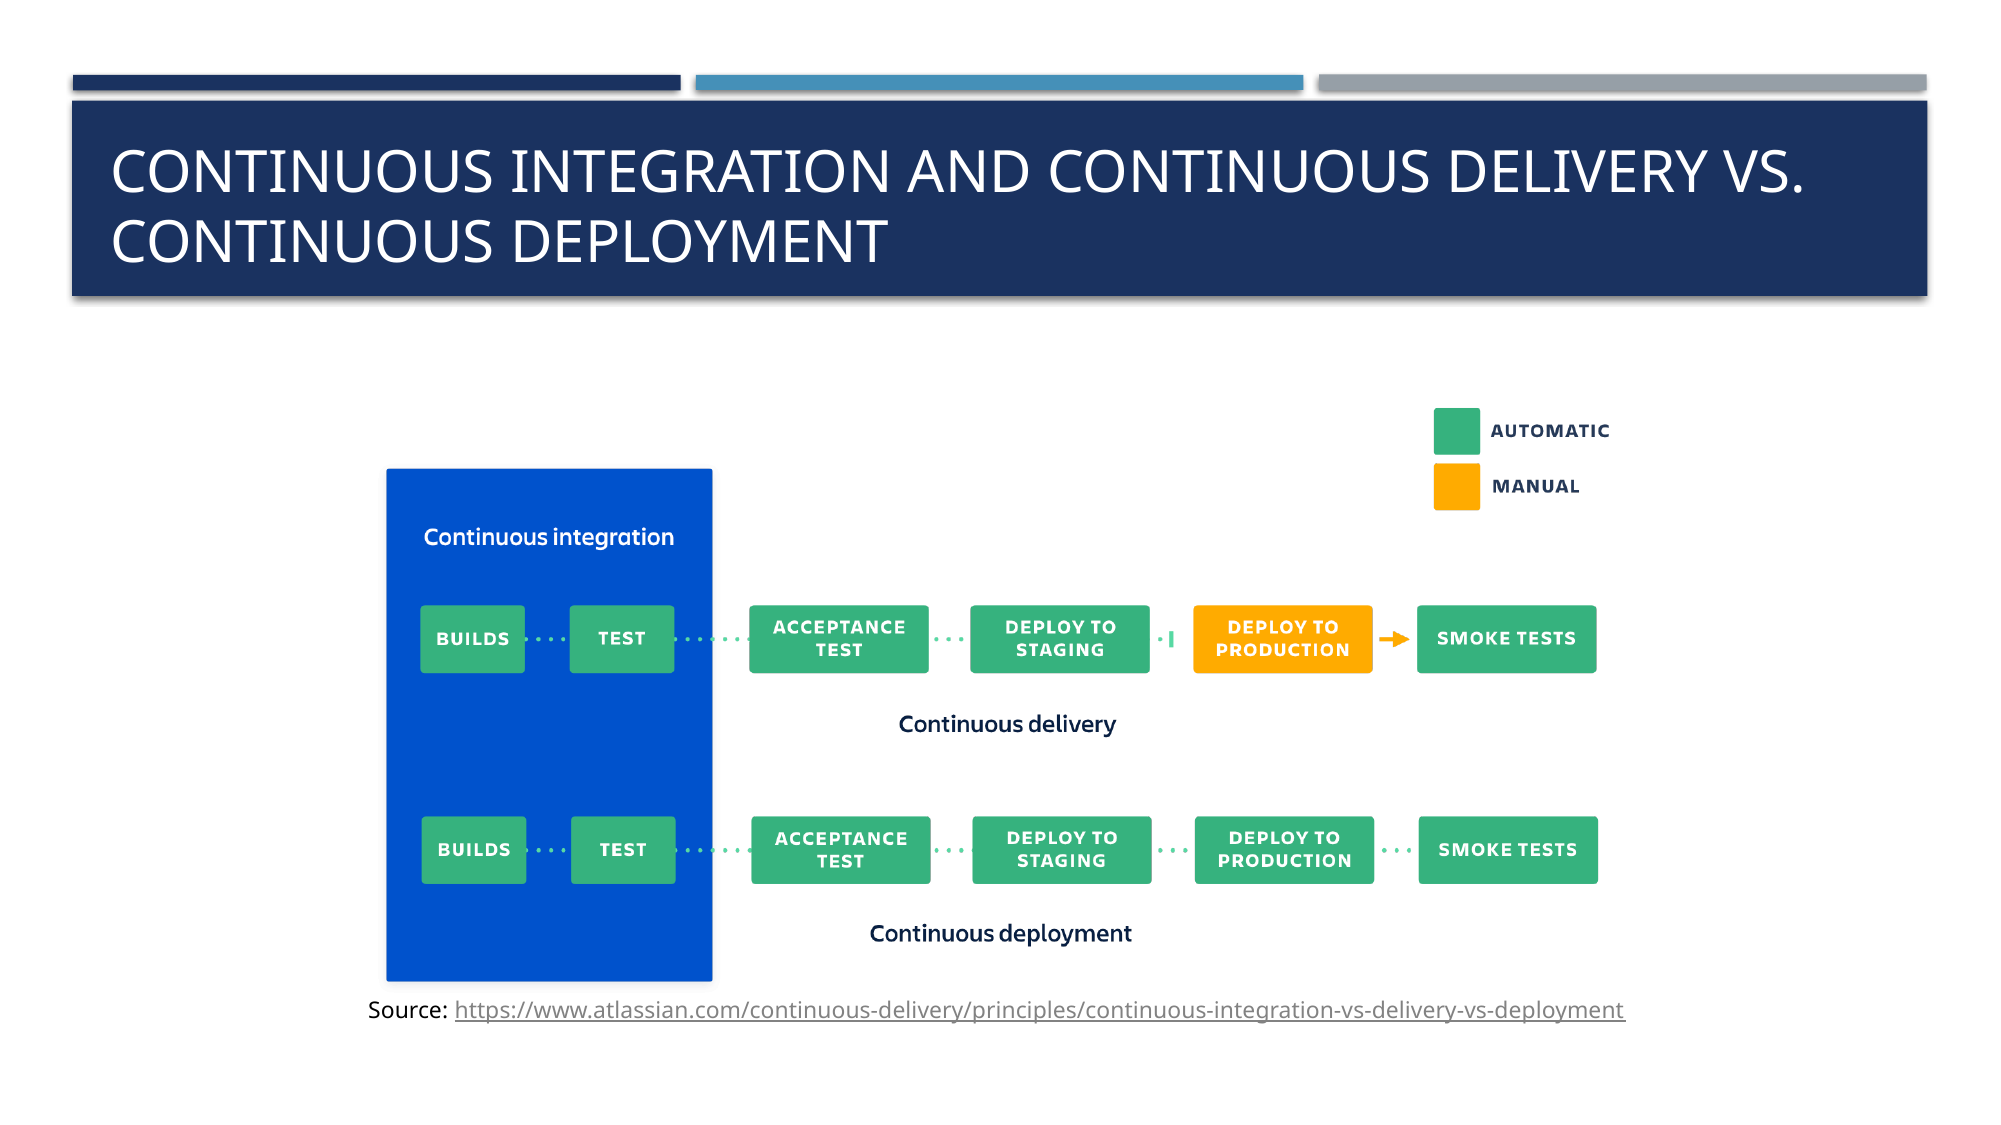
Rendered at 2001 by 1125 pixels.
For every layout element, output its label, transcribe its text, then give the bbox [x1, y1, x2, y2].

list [337, 342, 1663, 1089]
title Continuous Integration and Continuous Delivery vs. Continuous Deployment [95, 115, 1905, 282]
